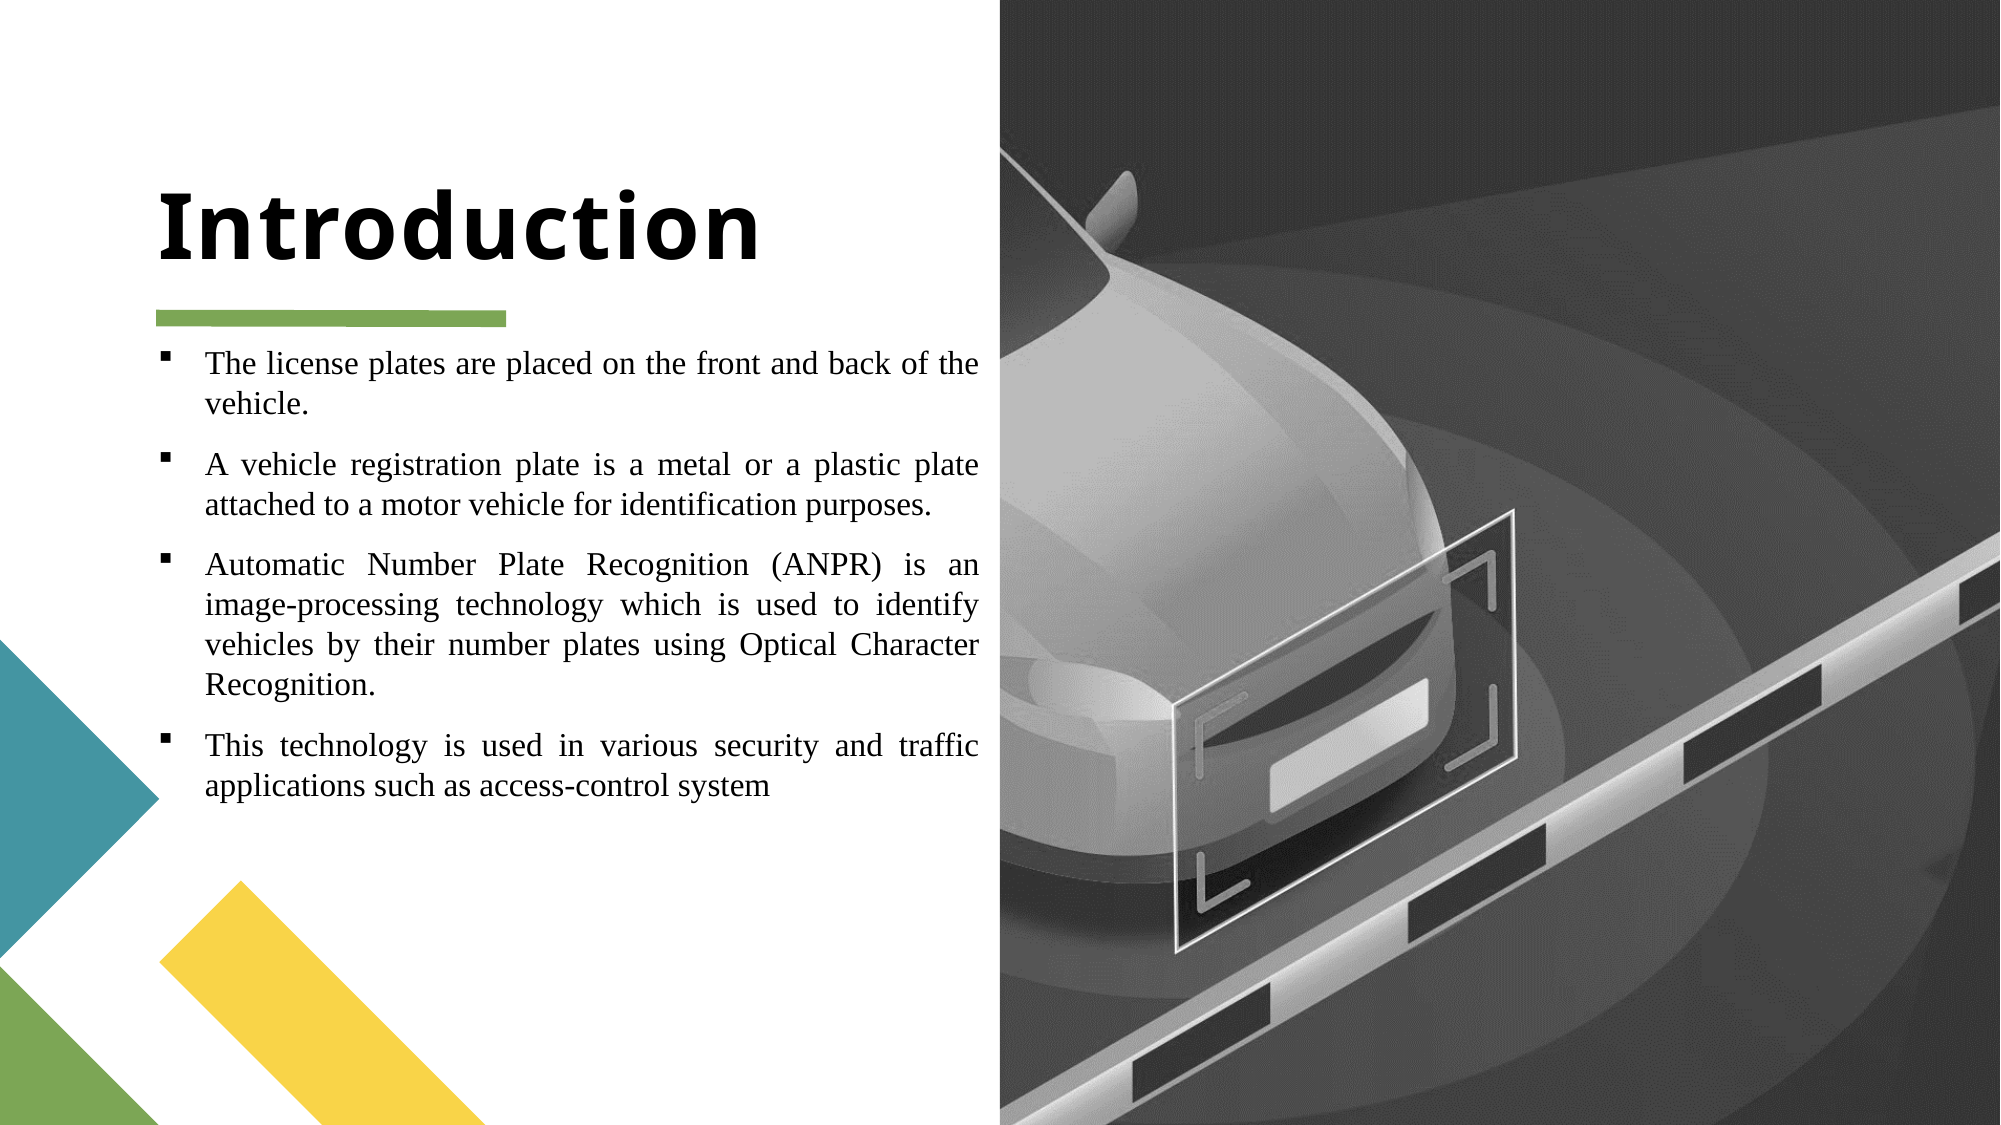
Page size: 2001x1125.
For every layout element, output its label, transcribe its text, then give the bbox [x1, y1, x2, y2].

title Introduction [158, 179, 969, 280]
list The license plates are placed on the front and back of the vehicle. A vehicle registration plate is a metal or a plastic plate attached to a motor vehicle for identification purposes. Automatic Number Plate Recognition (ANPR) is an image-processing technology which is used to identify vehicles by their number plates using Optical Character Recognition. This technology is used in various security and traffic applications such as access-control system [158, 341, 981, 843]
picture [999, 0, 2000, 1125]
